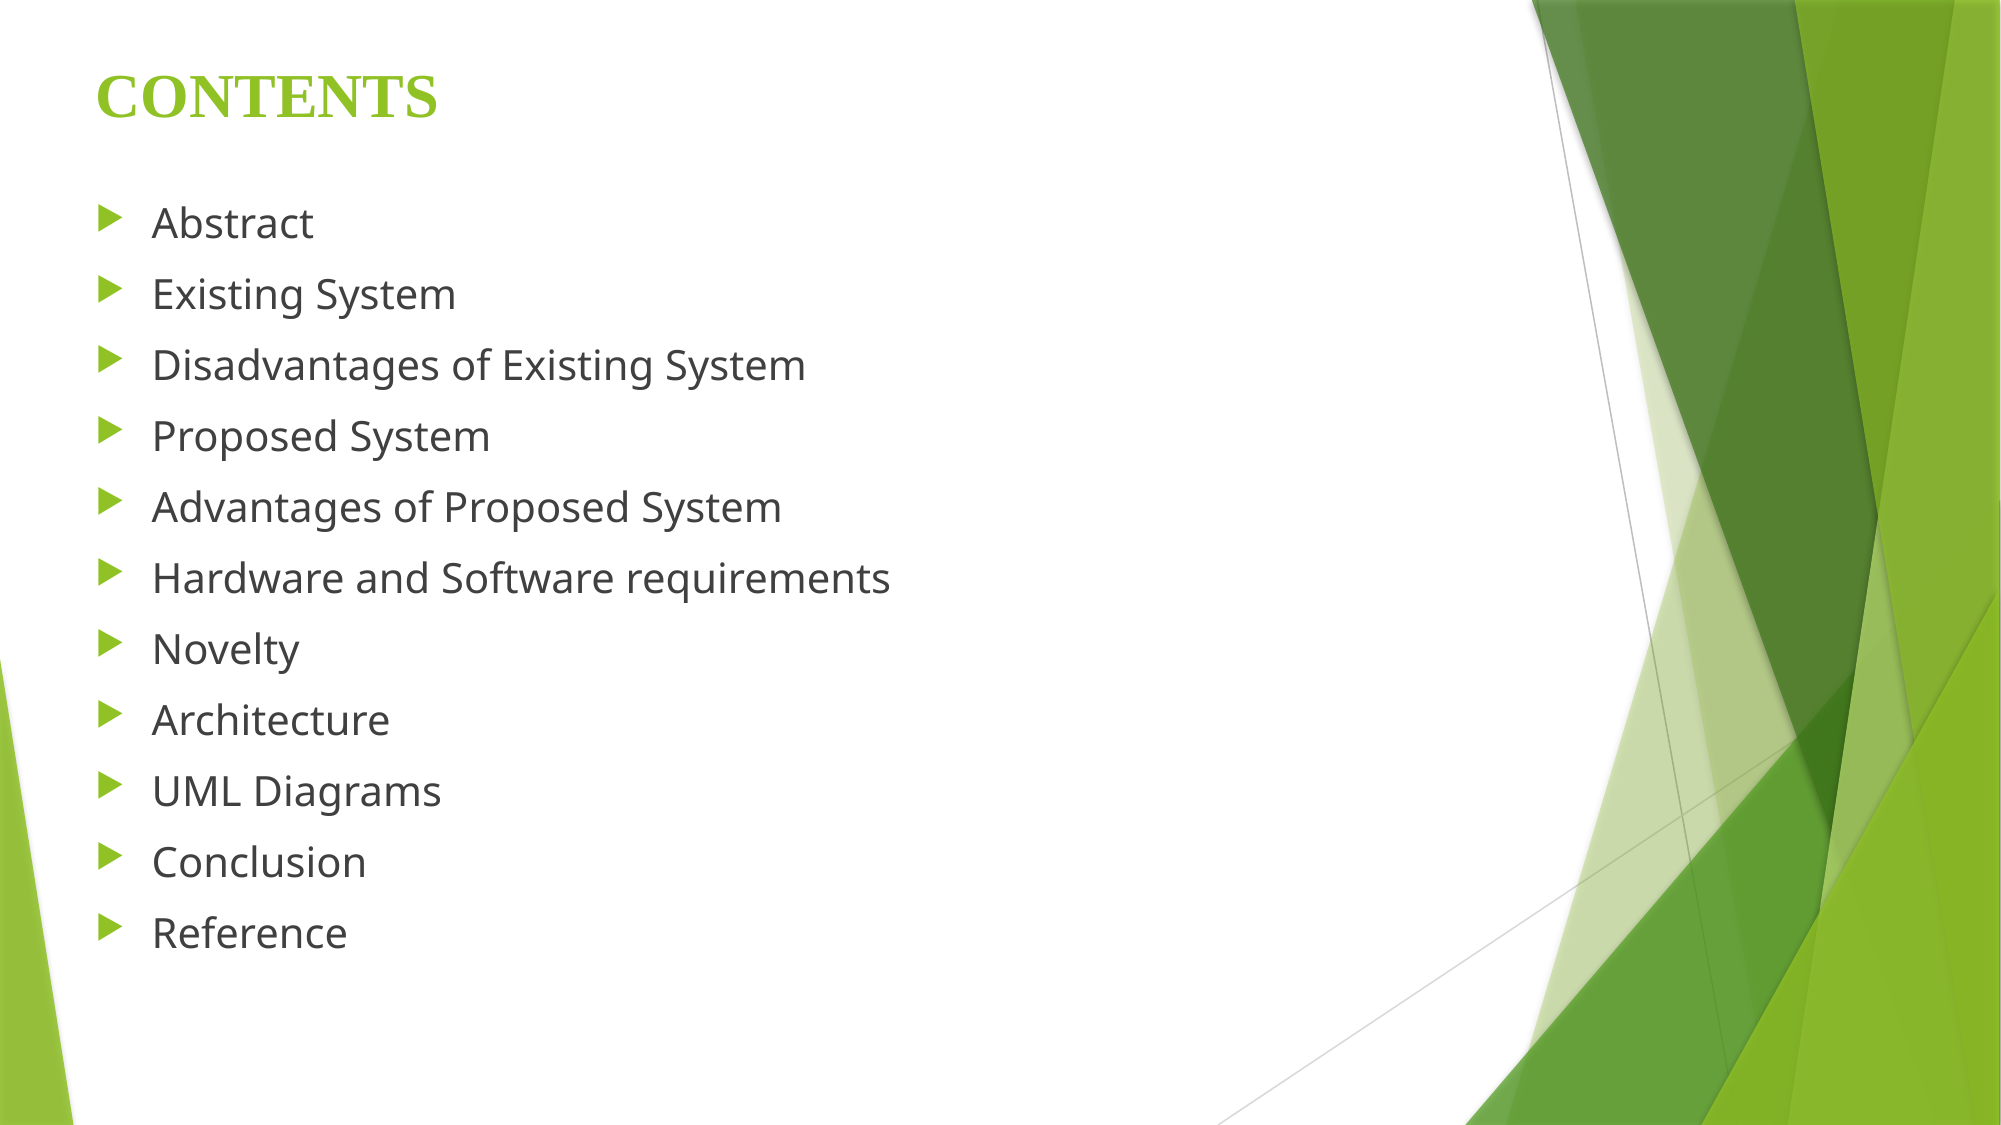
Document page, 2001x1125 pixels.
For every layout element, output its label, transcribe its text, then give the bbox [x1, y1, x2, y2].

title CONTENTS [80, 47, 1605, 189]
list Abstract Existing System Disadvantages of Existing System Proposed System Advantages of Proposed System Hardware and Software requirements Novelty Architecture UML Diagrams Conclusion Reference [80, 189, 1605, 1059]
